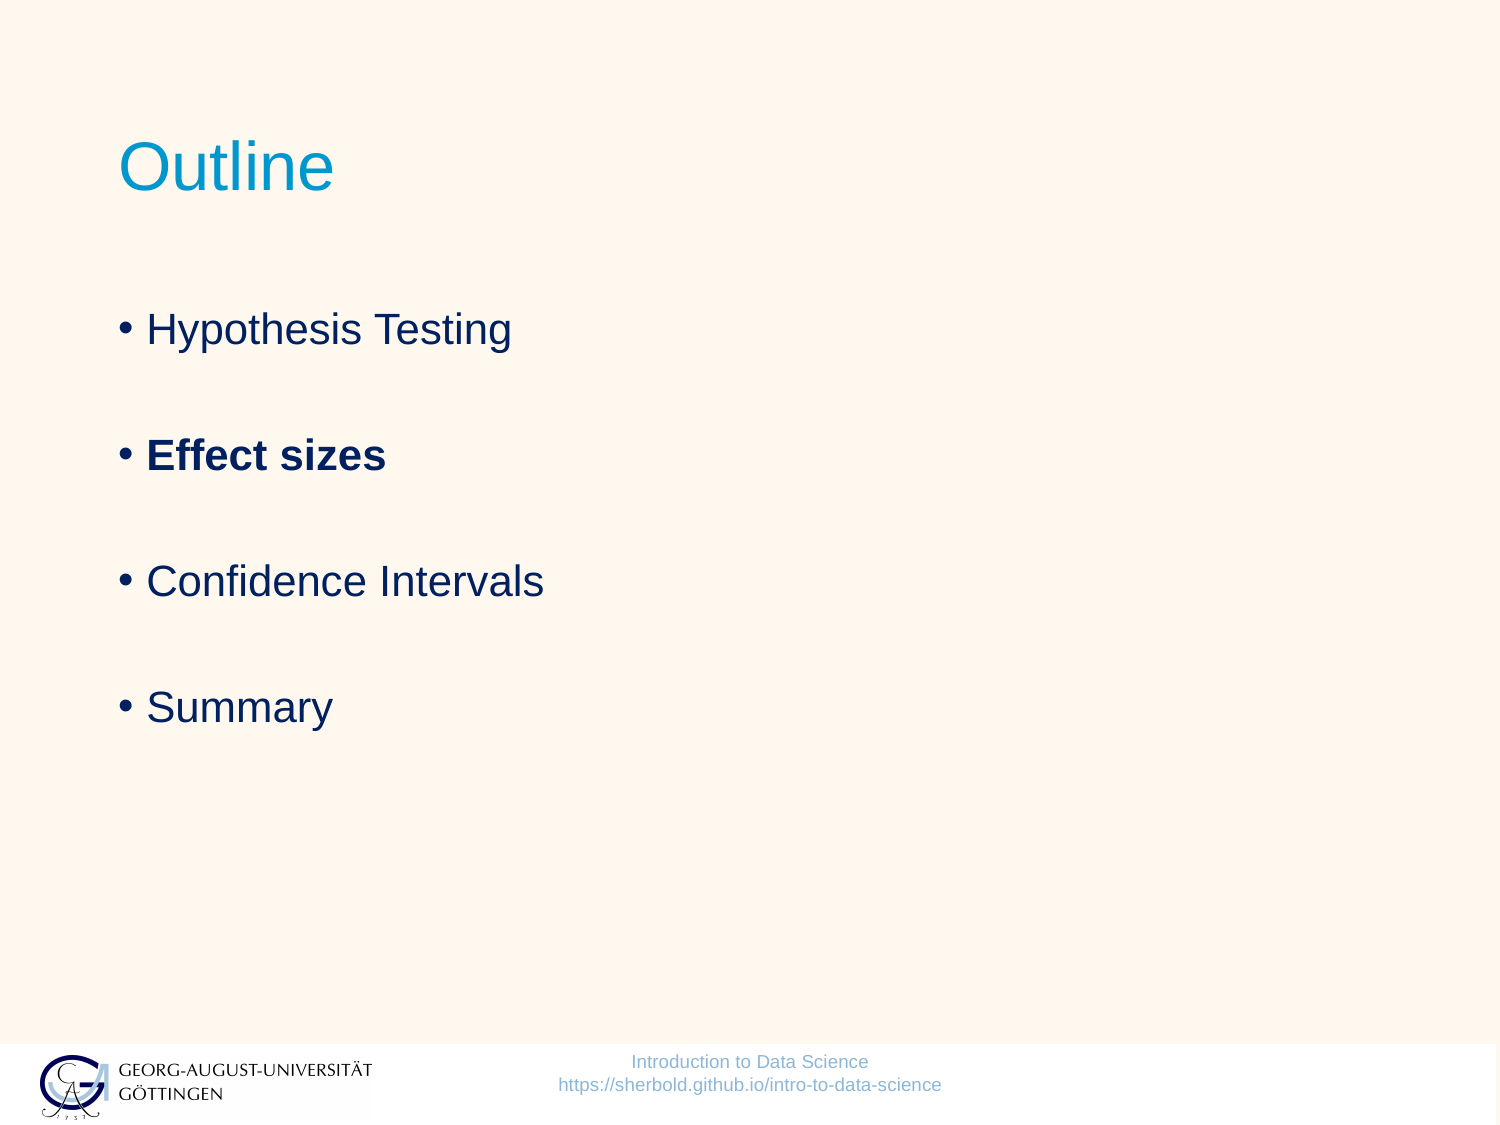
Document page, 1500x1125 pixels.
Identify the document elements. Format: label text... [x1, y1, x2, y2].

picture [40, 1055, 372, 1120]
list Hypothesis Testing Effect sizes Confidence Intervals Summary [103, 299, 1397, 1014]
title Outline [103, 59, 1397, 278]
footer Introduction to Data Science https://sherbold.github.io/intro-to-data-science [496, 1042, 1004, 1103]
